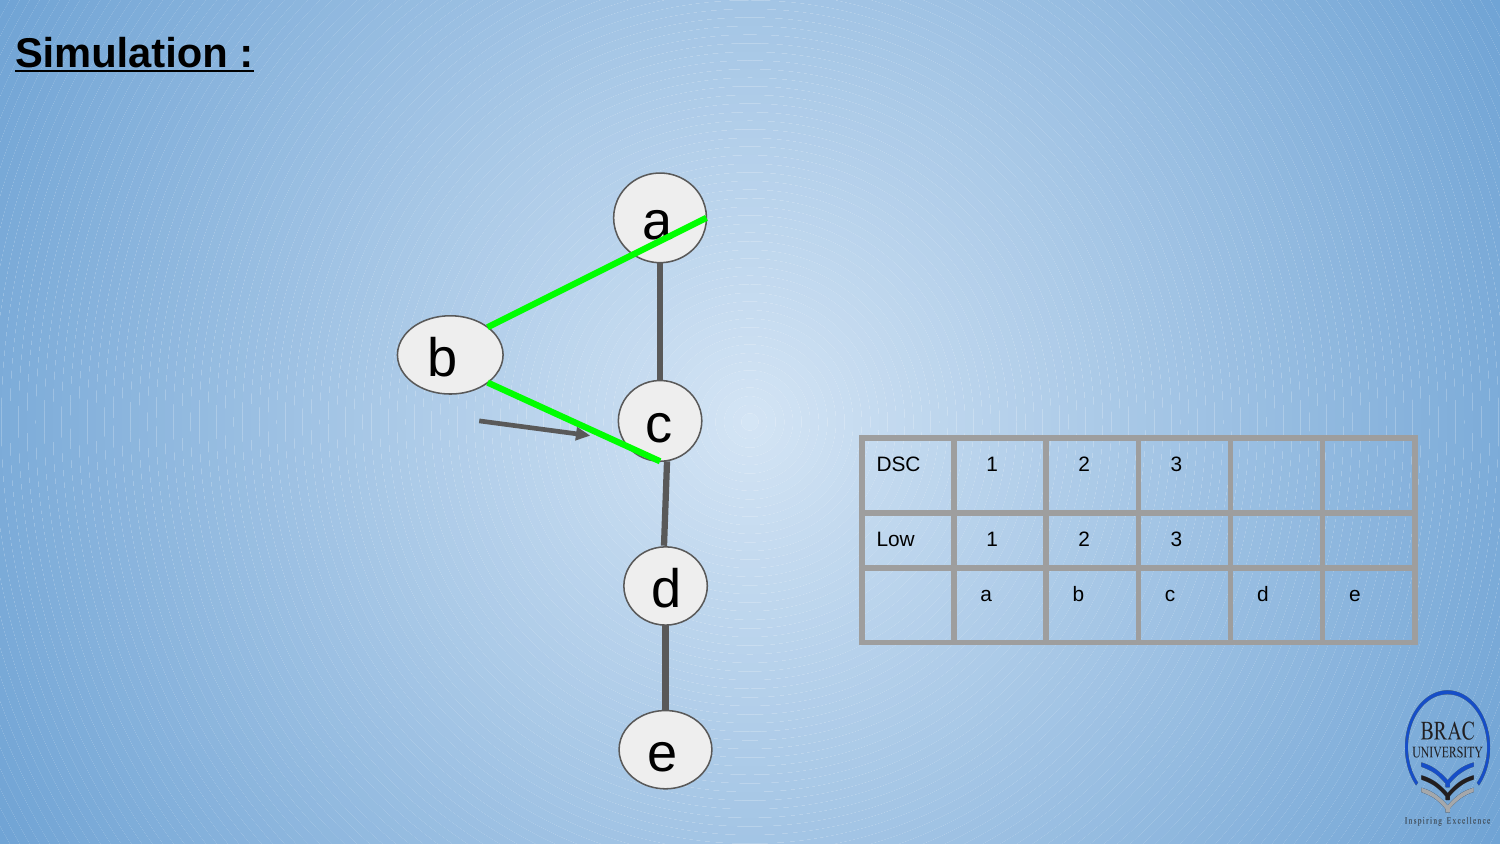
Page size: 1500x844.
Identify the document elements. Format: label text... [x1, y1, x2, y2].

table_cell [1233, 516, 1320, 565]
table_header 2 [1049, 441, 1136, 510]
text_box e [619, 710, 712, 789]
table_cell d [1233, 571, 1320, 640]
table_header [1233, 441, 1320, 510]
table_header 3 [1141, 441, 1228, 510]
table_cell 2 [1049, 516, 1136, 565]
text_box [487, 249, 628, 328]
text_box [663, 461, 668, 546]
table_cell 3 [1141, 516, 1228, 565]
text_box Simulation : [0, 10, 1169, 161]
table_header 1 [957, 441, 1043, 510]
table_cell c [1141, 571, 1228, 640]
table_cell [1325, 516, 1412, 565]
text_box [478, 420, 591, 436]
table_header DSC [865, 441, 951, 510]
table_cell [865, 571, 951, 640]
text_box a [613, 173, 707, 252]
table_cell e [1325, 571, 1412, 640]
text_box b [397, 315, 504, 395]
table_header [1325, 441, 1412, 510]
text_box a [637, 222, 707, 263]
picture [1395, 680, 1500, 836]
table_cell b [1049, 571, 1136, 640]
text_box c [619, 380, 702, 461]
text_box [487, 382, 619, 422]
text_box d [623, 547, 708, 625]
table_cell a [957, 571, 1043, 640]
table_cell 1 [957, 516, 1043, 565]
table_cell Low [865, 516, 951, 565]
